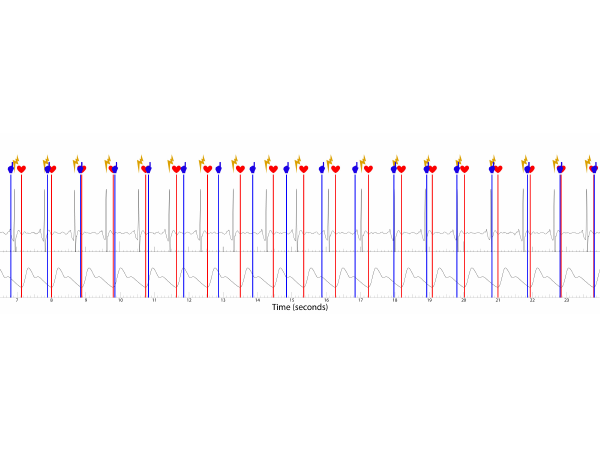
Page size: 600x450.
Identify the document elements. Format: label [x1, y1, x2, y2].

picture [0, 133, 600, 314]
